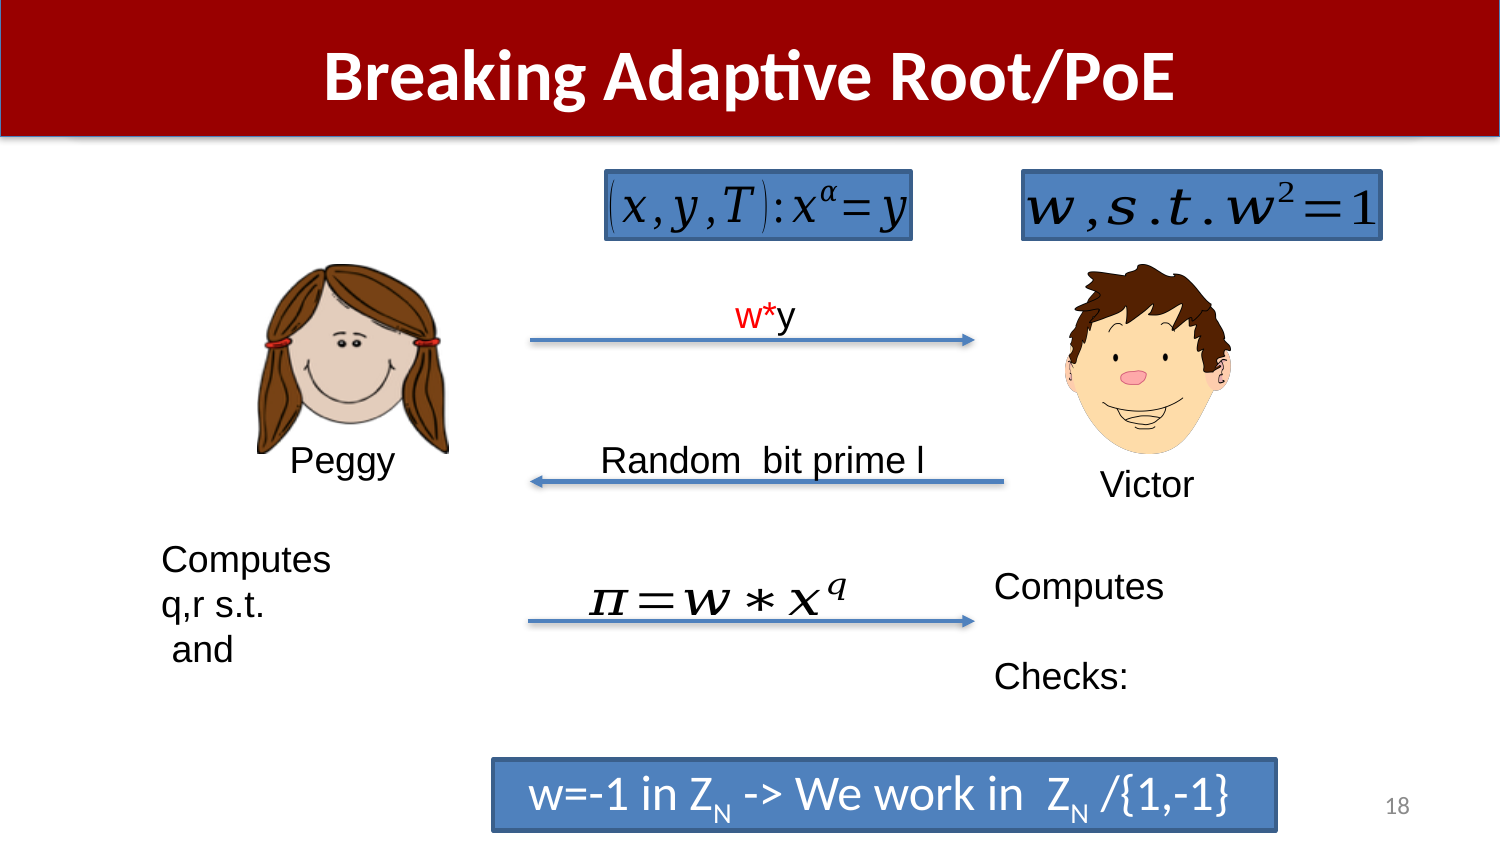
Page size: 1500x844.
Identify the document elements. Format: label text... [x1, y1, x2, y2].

picture [1065, 263, 1231, 454]
slide_number 18 [1074, 782, 1425, 827]
text_box w*y [720, 283, 821, 339]
text_box w=-1 in ZN -> We work in ZN /{1,-1} [491, 757, 1278, 833]
title Breaking Adaptive Root/PoE [75, 20, 1425, 123]
text_box Peggy [274, 429, 494, 489]
text_box Victor [1084, 462, 1212, 513]
picture [257, 263, 450, 454]
